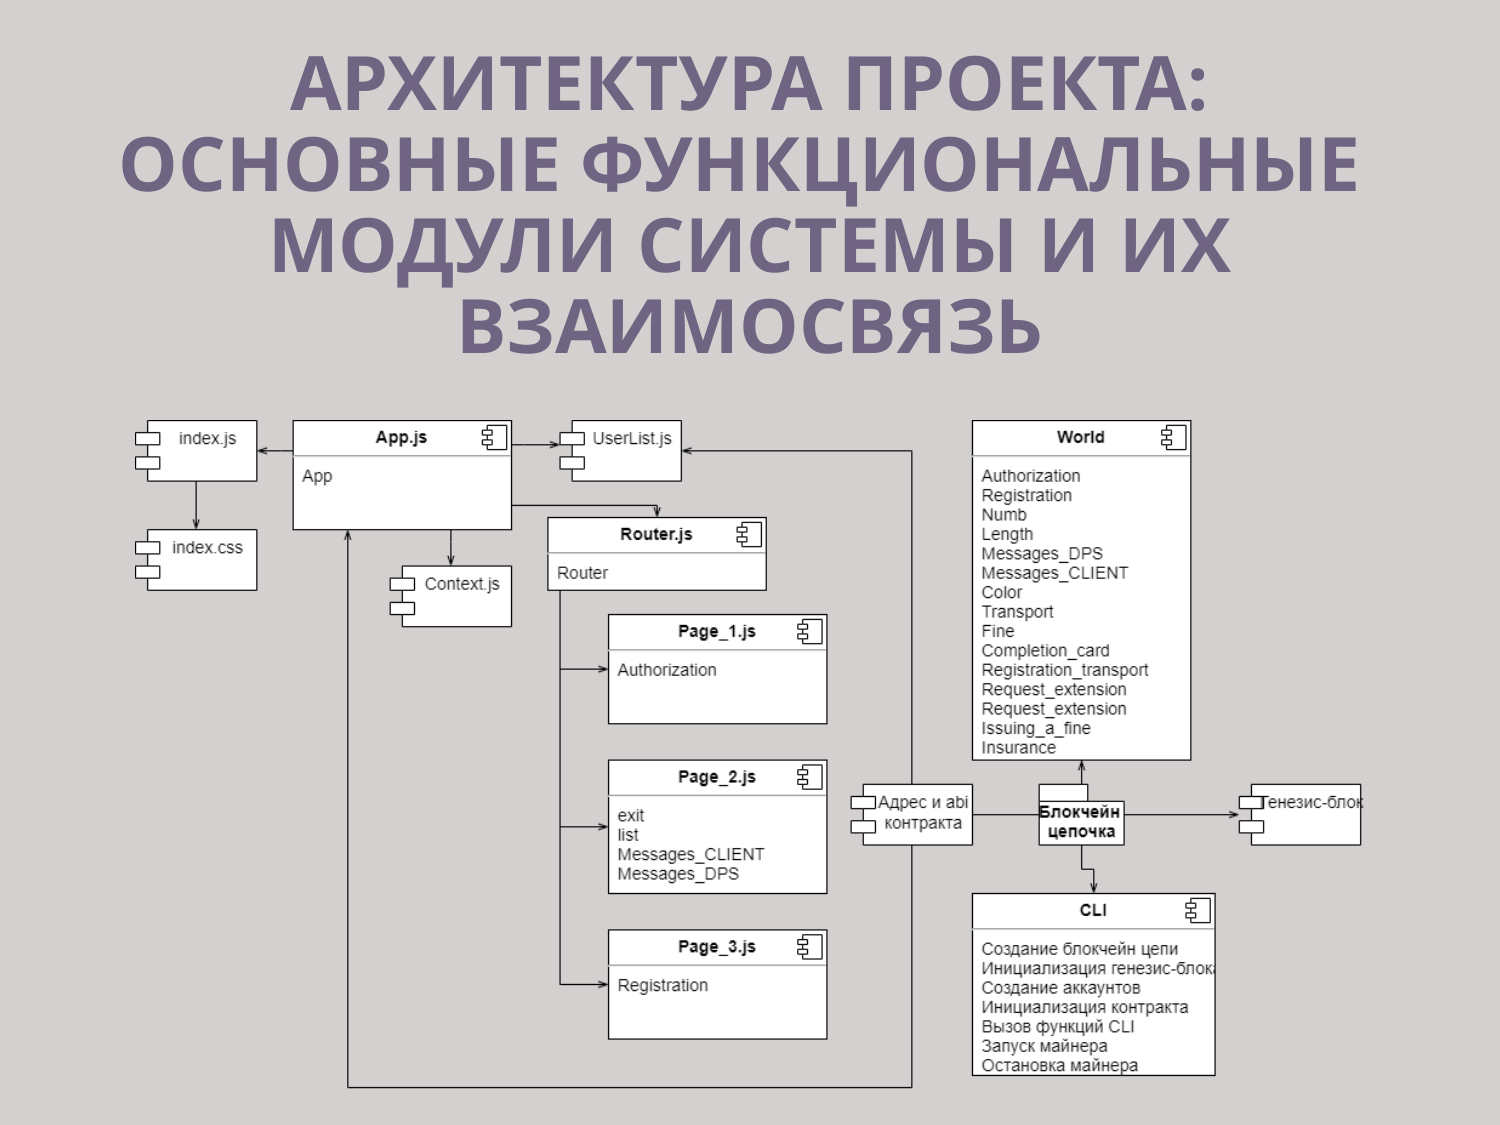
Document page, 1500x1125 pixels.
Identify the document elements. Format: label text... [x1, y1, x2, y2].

title АРХИТЕКТУРА ПРОЕКТА: ОСНОВНЫЕ ФУНКЦИОНАЛЬНЫЕ МОДУЛИ СИСТЕМЫ И ИХ ВЗАИМОСВЯЗЬ [75, 54, 1425, 362]
picture [135, 420, 1365, 1098]
